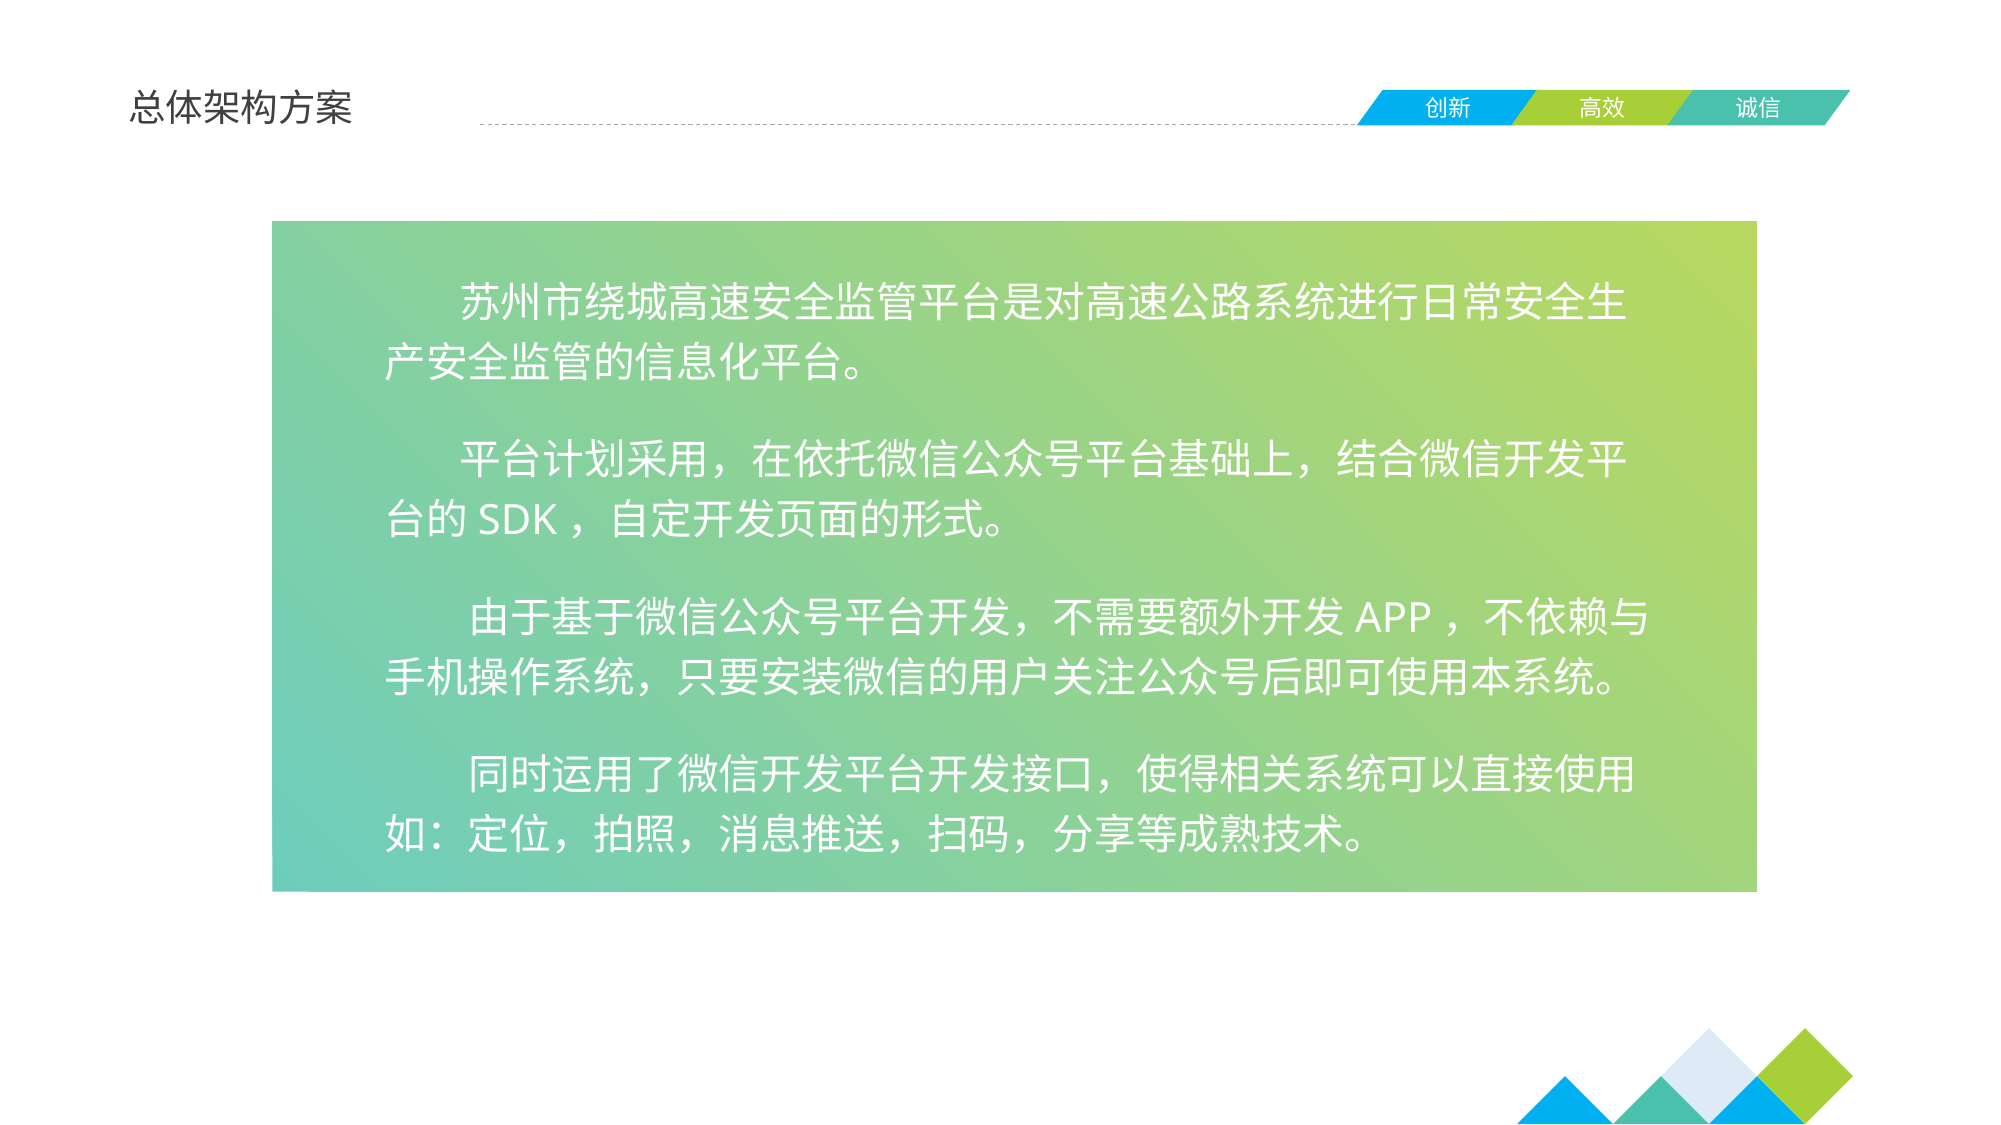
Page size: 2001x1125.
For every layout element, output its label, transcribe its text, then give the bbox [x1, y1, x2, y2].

text_box 总体架构方案 [113, 76, 369, 137]
text_box 苏州市绕城高速安全监管平台是对高速公路系统进行日常安全生产安全监管的信息化平台。 平台计划采用，在依托微信公众号平台基础上，结合微信开发平台的SDK，自定开发页面的形式。 由于基于微信公众号平台开发，不需要额外开发APP，不依赖与手机操作系统，只要安装微信的用户关注公众号后即可使用本系统。 同时运用了微信开发平台开发接口，使得相关系统可以直接使用如：定位，拍照，消息推送，扫码，分享等成熟技术。 [369, 258, 1669, 866]
text_box [271, 220, 1757, 893]
